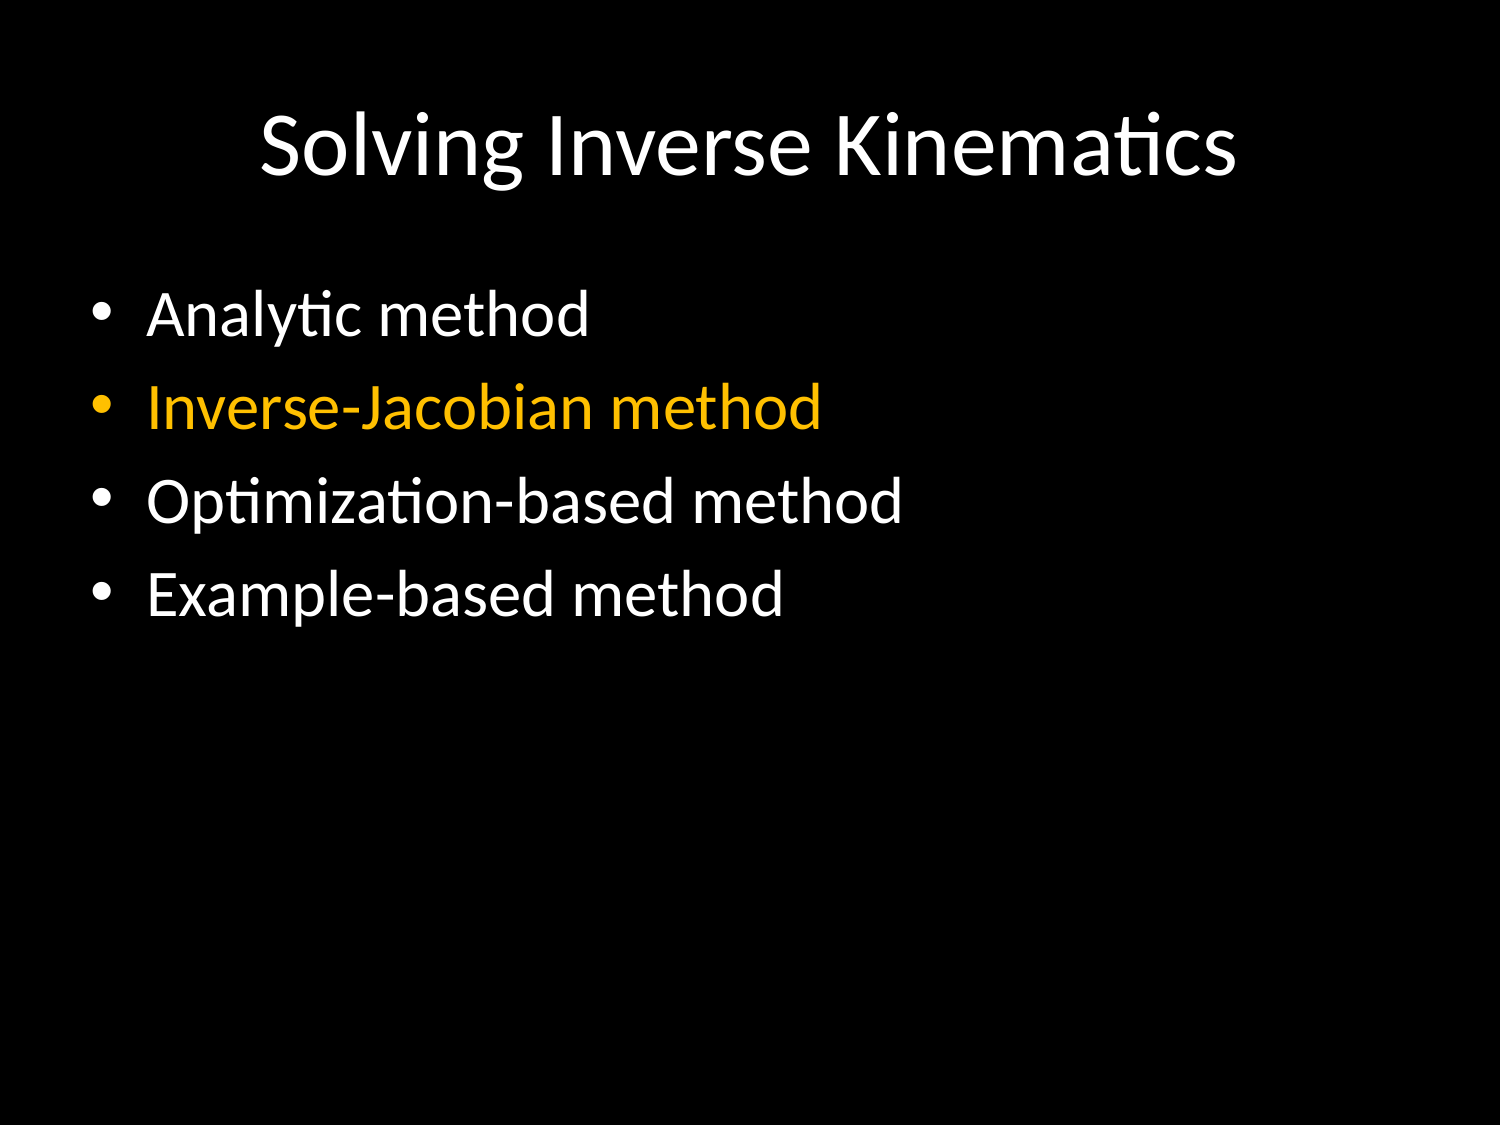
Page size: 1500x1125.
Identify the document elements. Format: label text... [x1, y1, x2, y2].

list Analytic method Inverse-Jacobian method Optimization-based method Example-based method [75, 262, 1425, 1005]
title Solving Inverse Kinematics [75, 45, 1425, 233]
